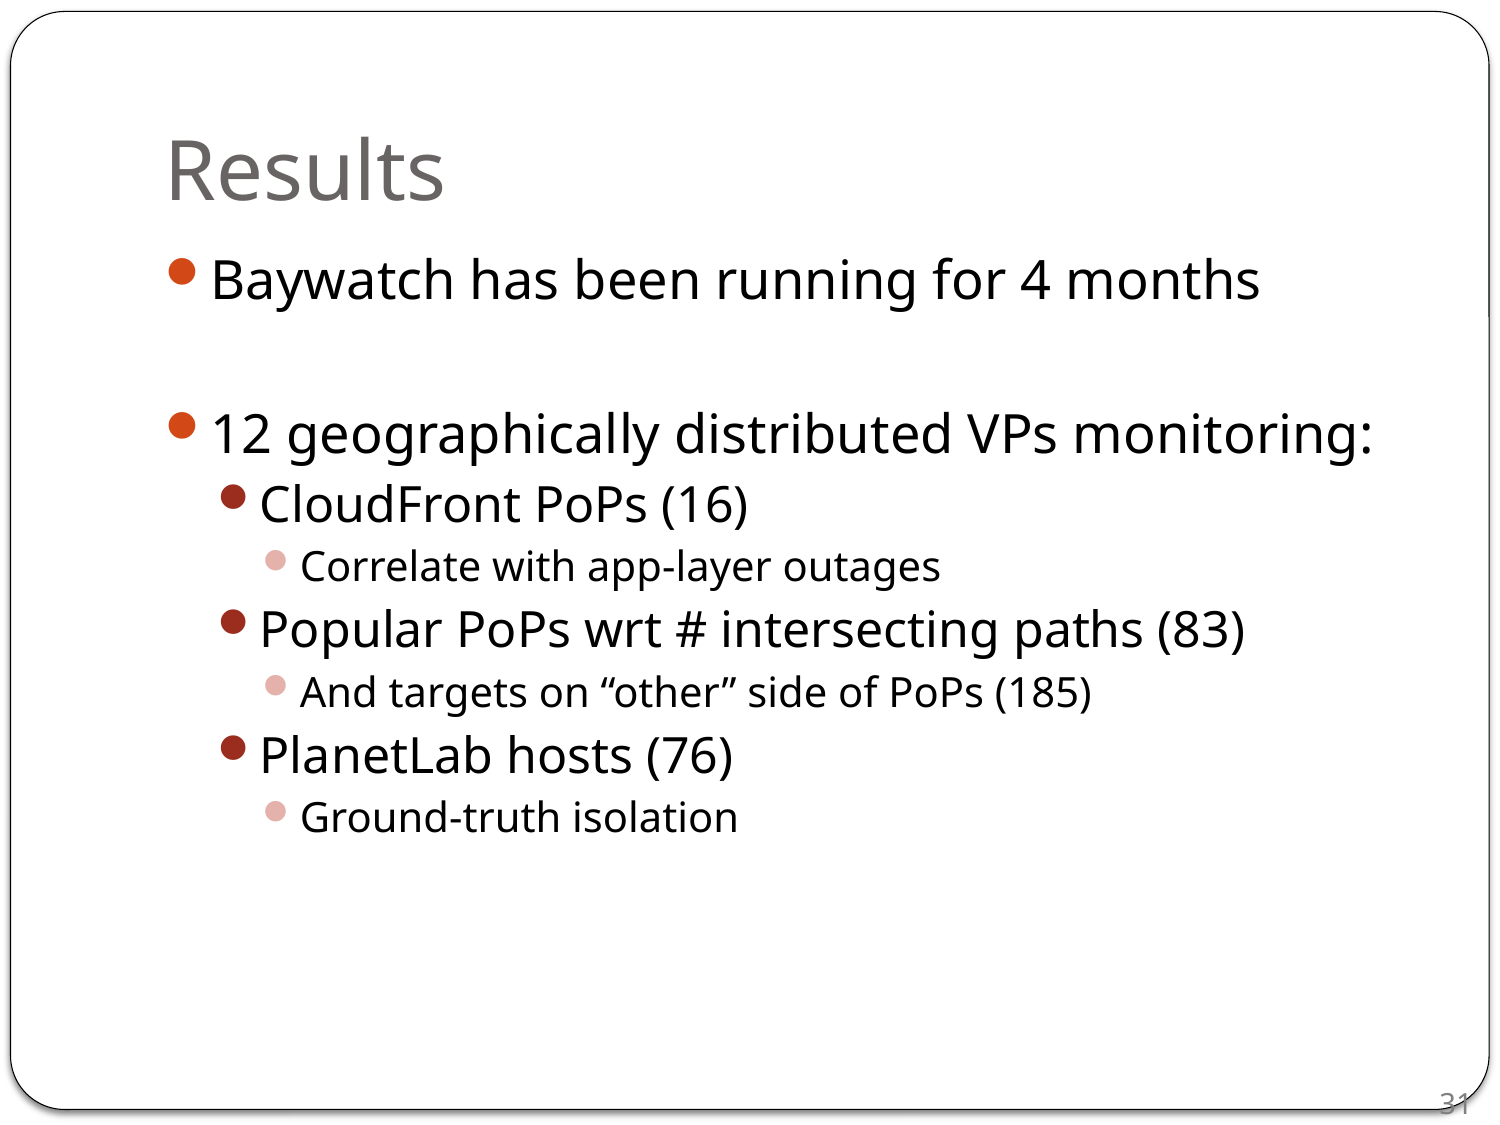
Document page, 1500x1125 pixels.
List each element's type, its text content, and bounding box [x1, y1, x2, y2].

list Baywatch has been running for 4 months 12 geographically distributed VPs monitoring: CloudFront PoPs (16) Correlate with app-layer outages Popular PoPs wrt # intersecting paths (83) And targets on “other” side of PoPs (185) PlanetLab hosts (76) Ground-truth isolation [150, 237, 1425, 988]
title Results [150, 45, 1425, 233]
